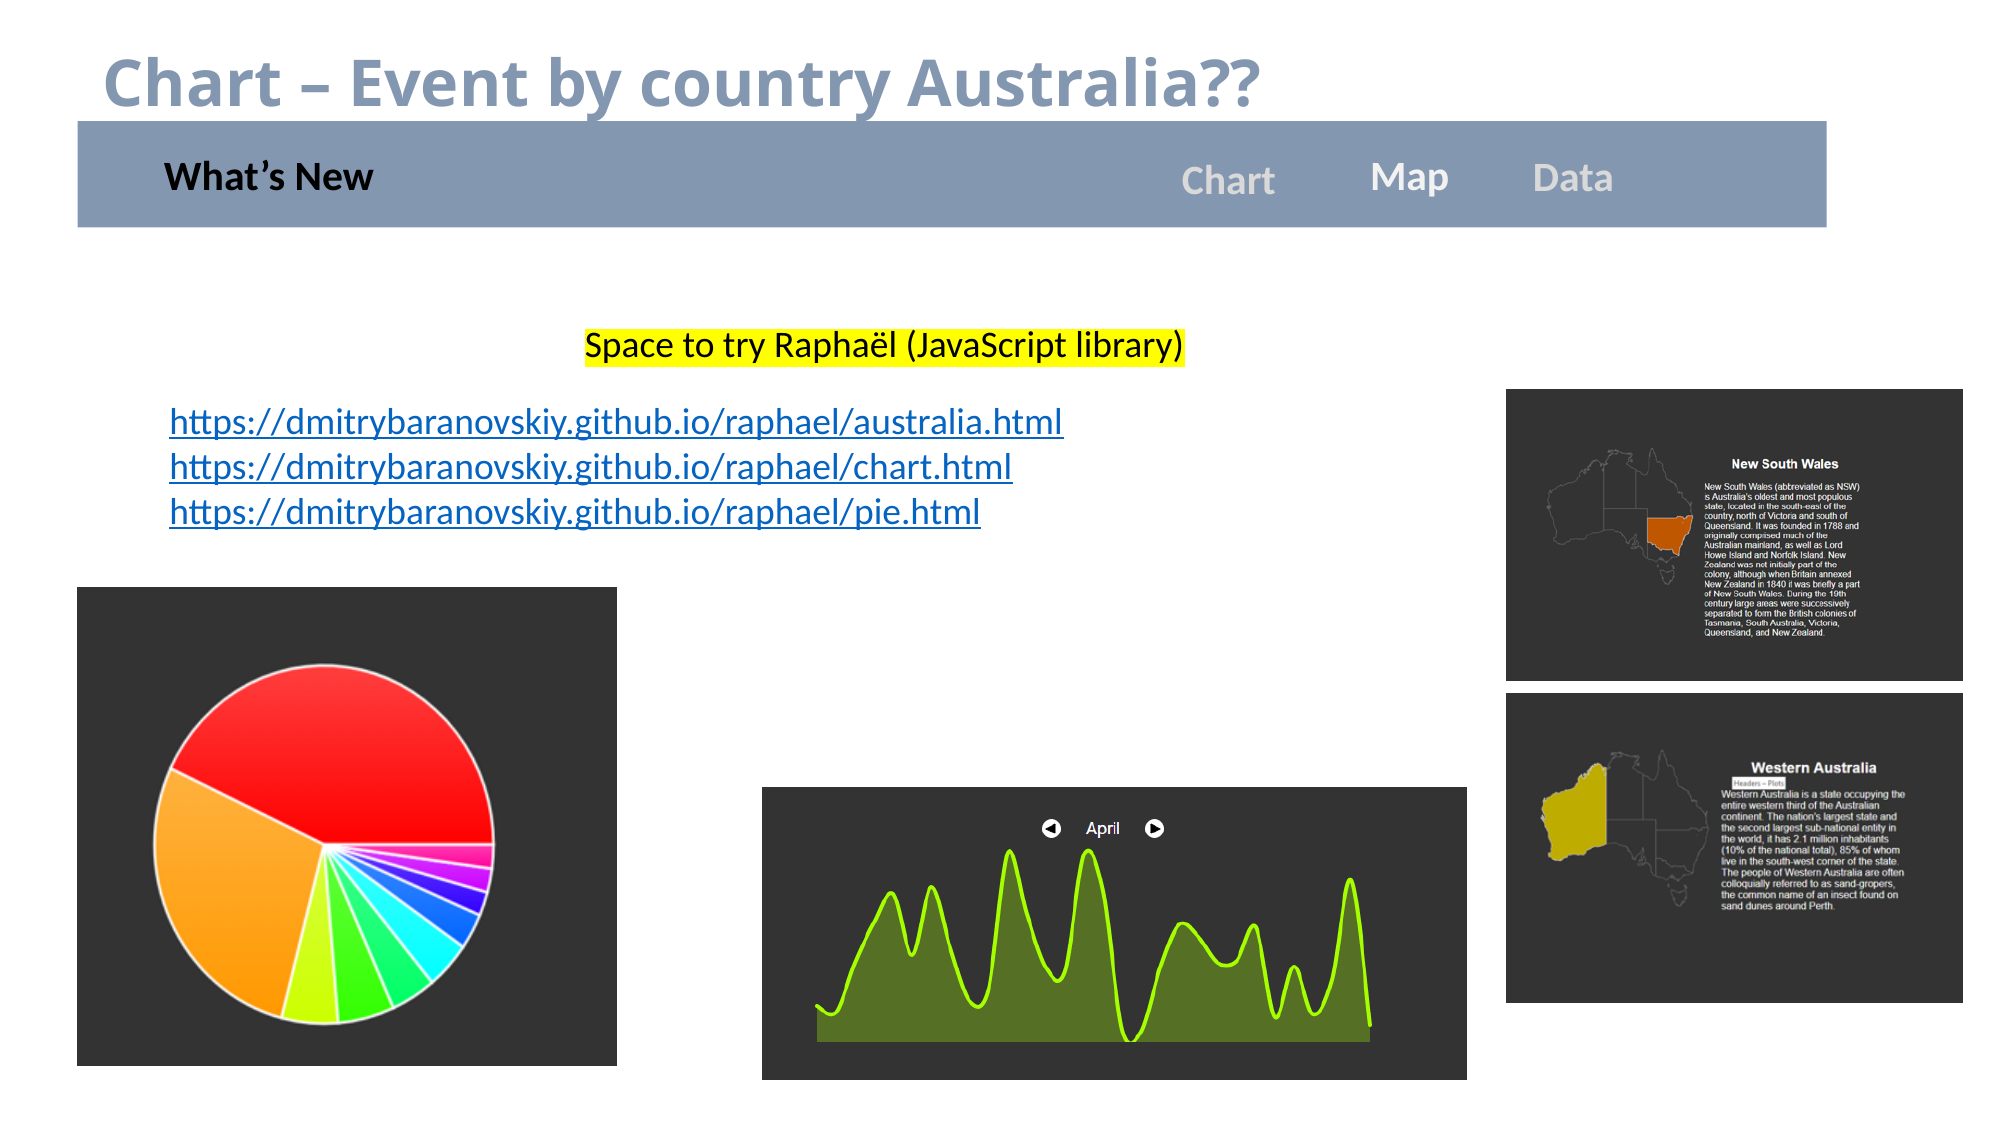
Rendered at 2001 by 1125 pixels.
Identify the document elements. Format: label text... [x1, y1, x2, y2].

text_box Space to try Raphaël (JavaScript library) [570, 312, 1430, 373]
text_box Map [1355, 150, 1517, 207]
text_box Chart [1167, 150, 1329, 211]
text_box What’s New [149, 150, 450, 207]
text_box https://dmitrybaranovskiy.github.io/raphael/australia.html https://dmitrybaranovskiy.github.io/raphael/chart.html https://dmitrybaranovskiy.github.io/raphael/pie.html [154, 389, 1079, 585]
picture [77, 587, 617, 1066]
text_box [77, 121, 1827, 228]
title Chart – Event by country Australia?? [87, 22, 1813, 150]
picture [1506, 693, 1963, 1003]
picture [1506, 389, 1963, 681]
text_box Data [1518, 150, 1772, 208]
picture [762, 787, 1467, 1080]
